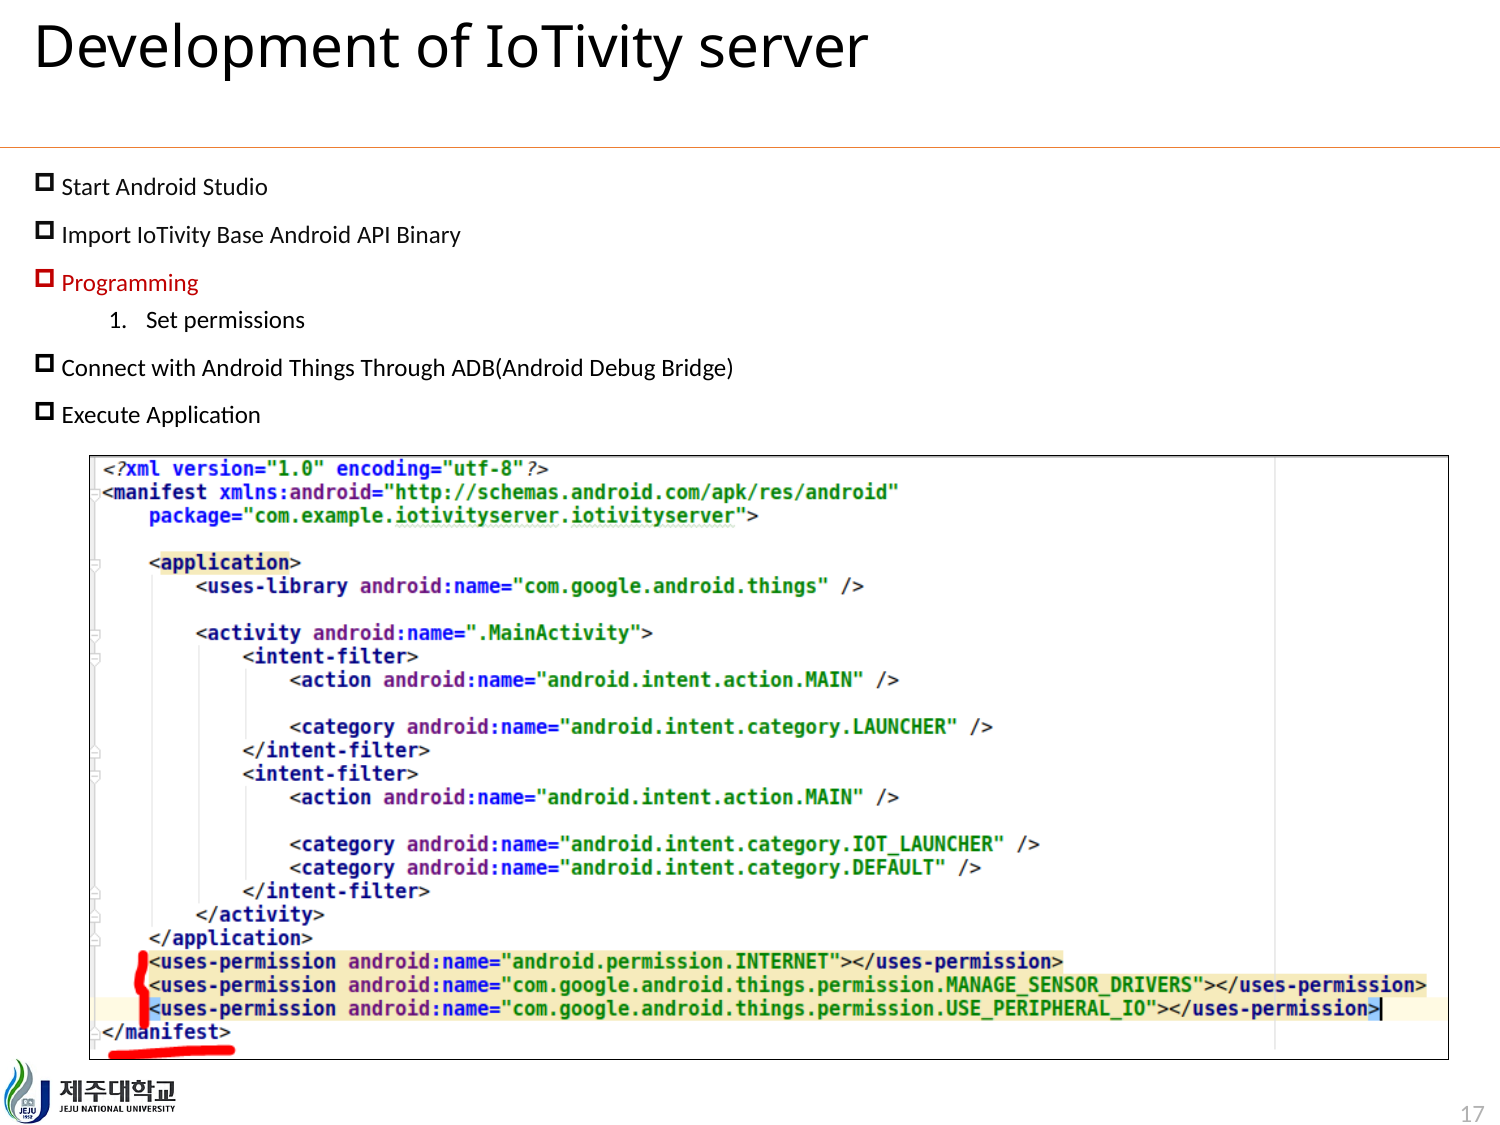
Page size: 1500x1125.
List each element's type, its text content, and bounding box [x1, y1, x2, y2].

title Development of IoTivity server [18, 9, 1482, 166]
slide_number 17 [1396, 1100, 1500, 1125]
list Start Android Studio Import IoTivity Base Android API Binary Programming Set permissions Connect with Android Things Through ADB(Android Debug Bridge) Execute Application [18, 166, 1482, 468]
picture [0, 455, 1449, 1125]
